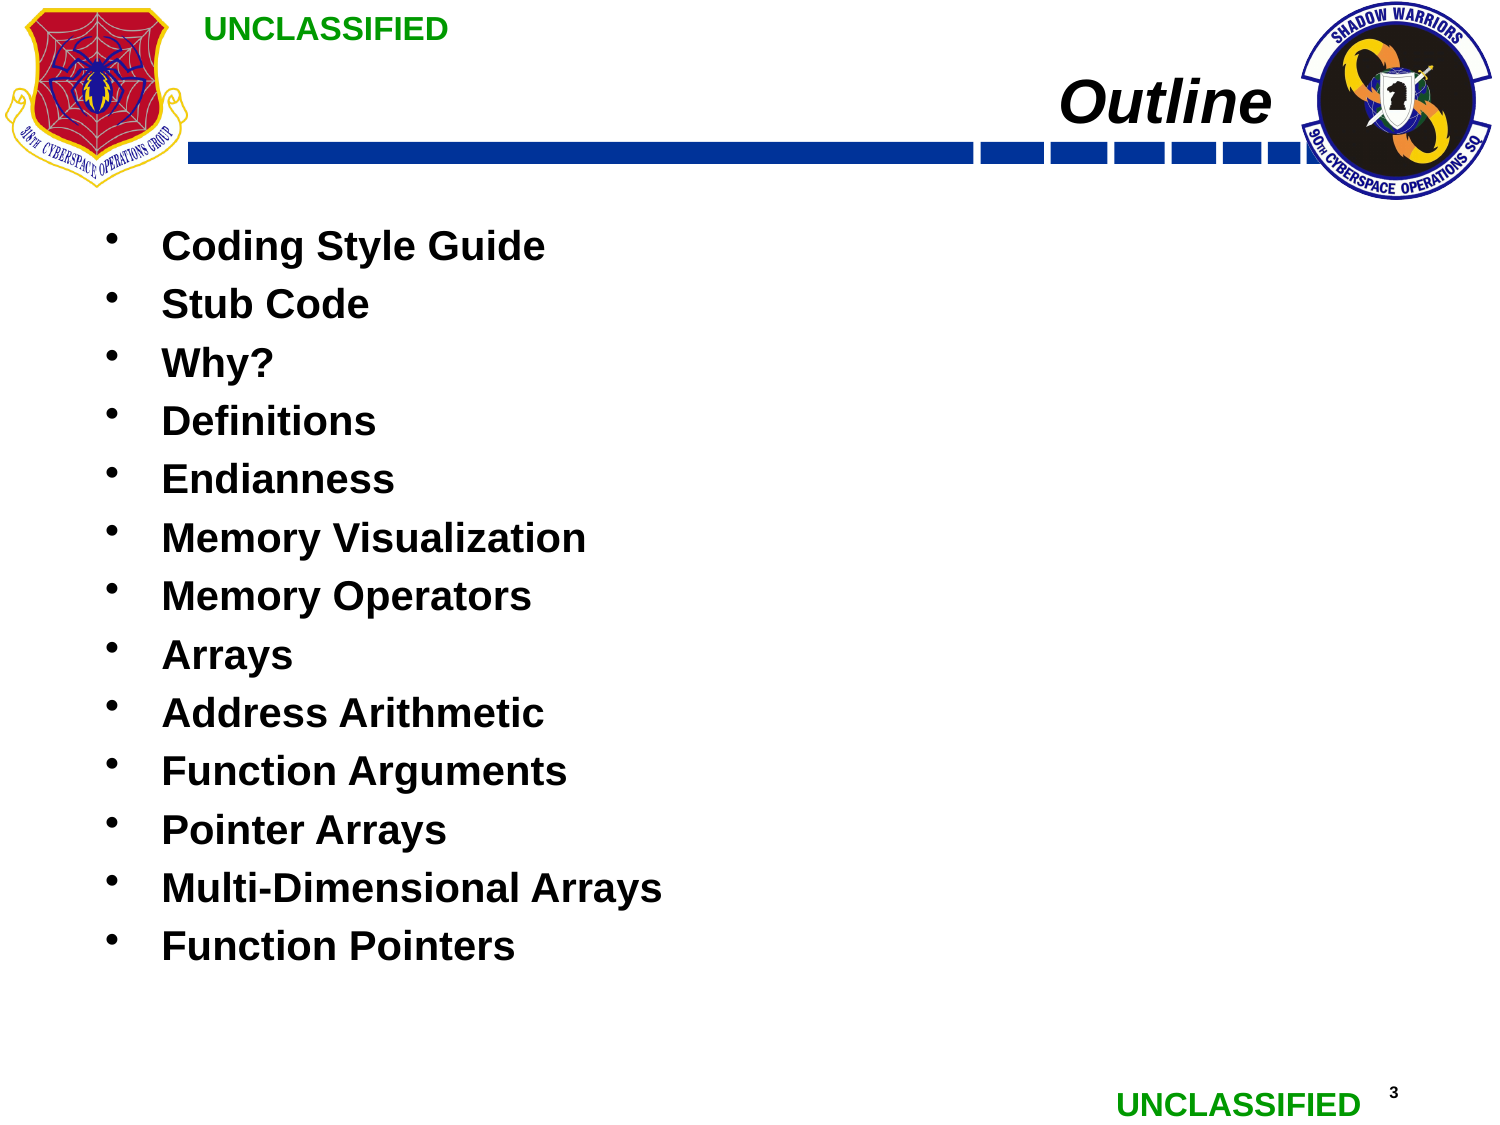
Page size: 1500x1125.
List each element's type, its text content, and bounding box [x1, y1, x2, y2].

picture [5, 8, 188, 188]
list Coding Style Guide Stub Code Why? Definitions Endianness Memory Visualization Memory Operators Arrays Address Arithmetic Function Arguments Pointer Arrays Multi-Dimensional Arrays Function Pointers [90, 211, 1453, 989]
title Outline [249, 51, 1288, 142]
picture [1300, 1, 1493, 200]
